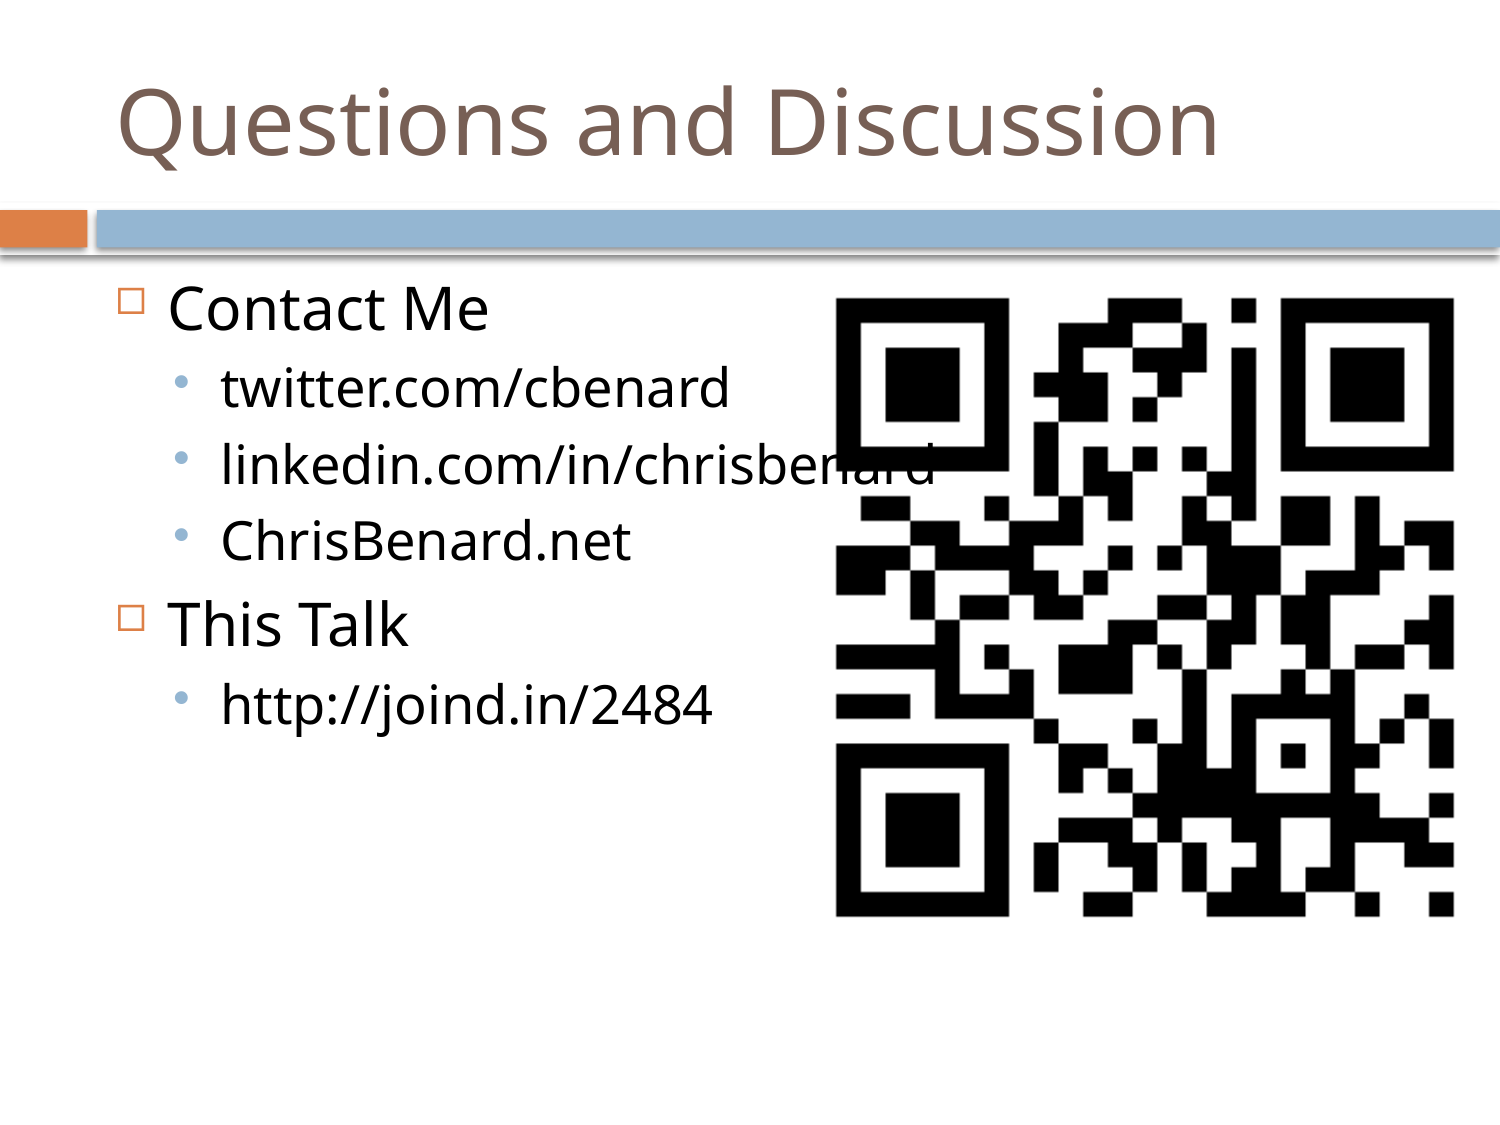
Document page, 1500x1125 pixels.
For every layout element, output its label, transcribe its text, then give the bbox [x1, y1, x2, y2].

picture [812, 274, 1480, 942]
title Questions and Discussion [100, 37, 1438, 200]
list Contact Me twitter.com/cbenard linkedin.com/in/chrisbenard ChrisBenard.net This Talk http://joind.in/2484 [100, 262, 1438, 1000]
